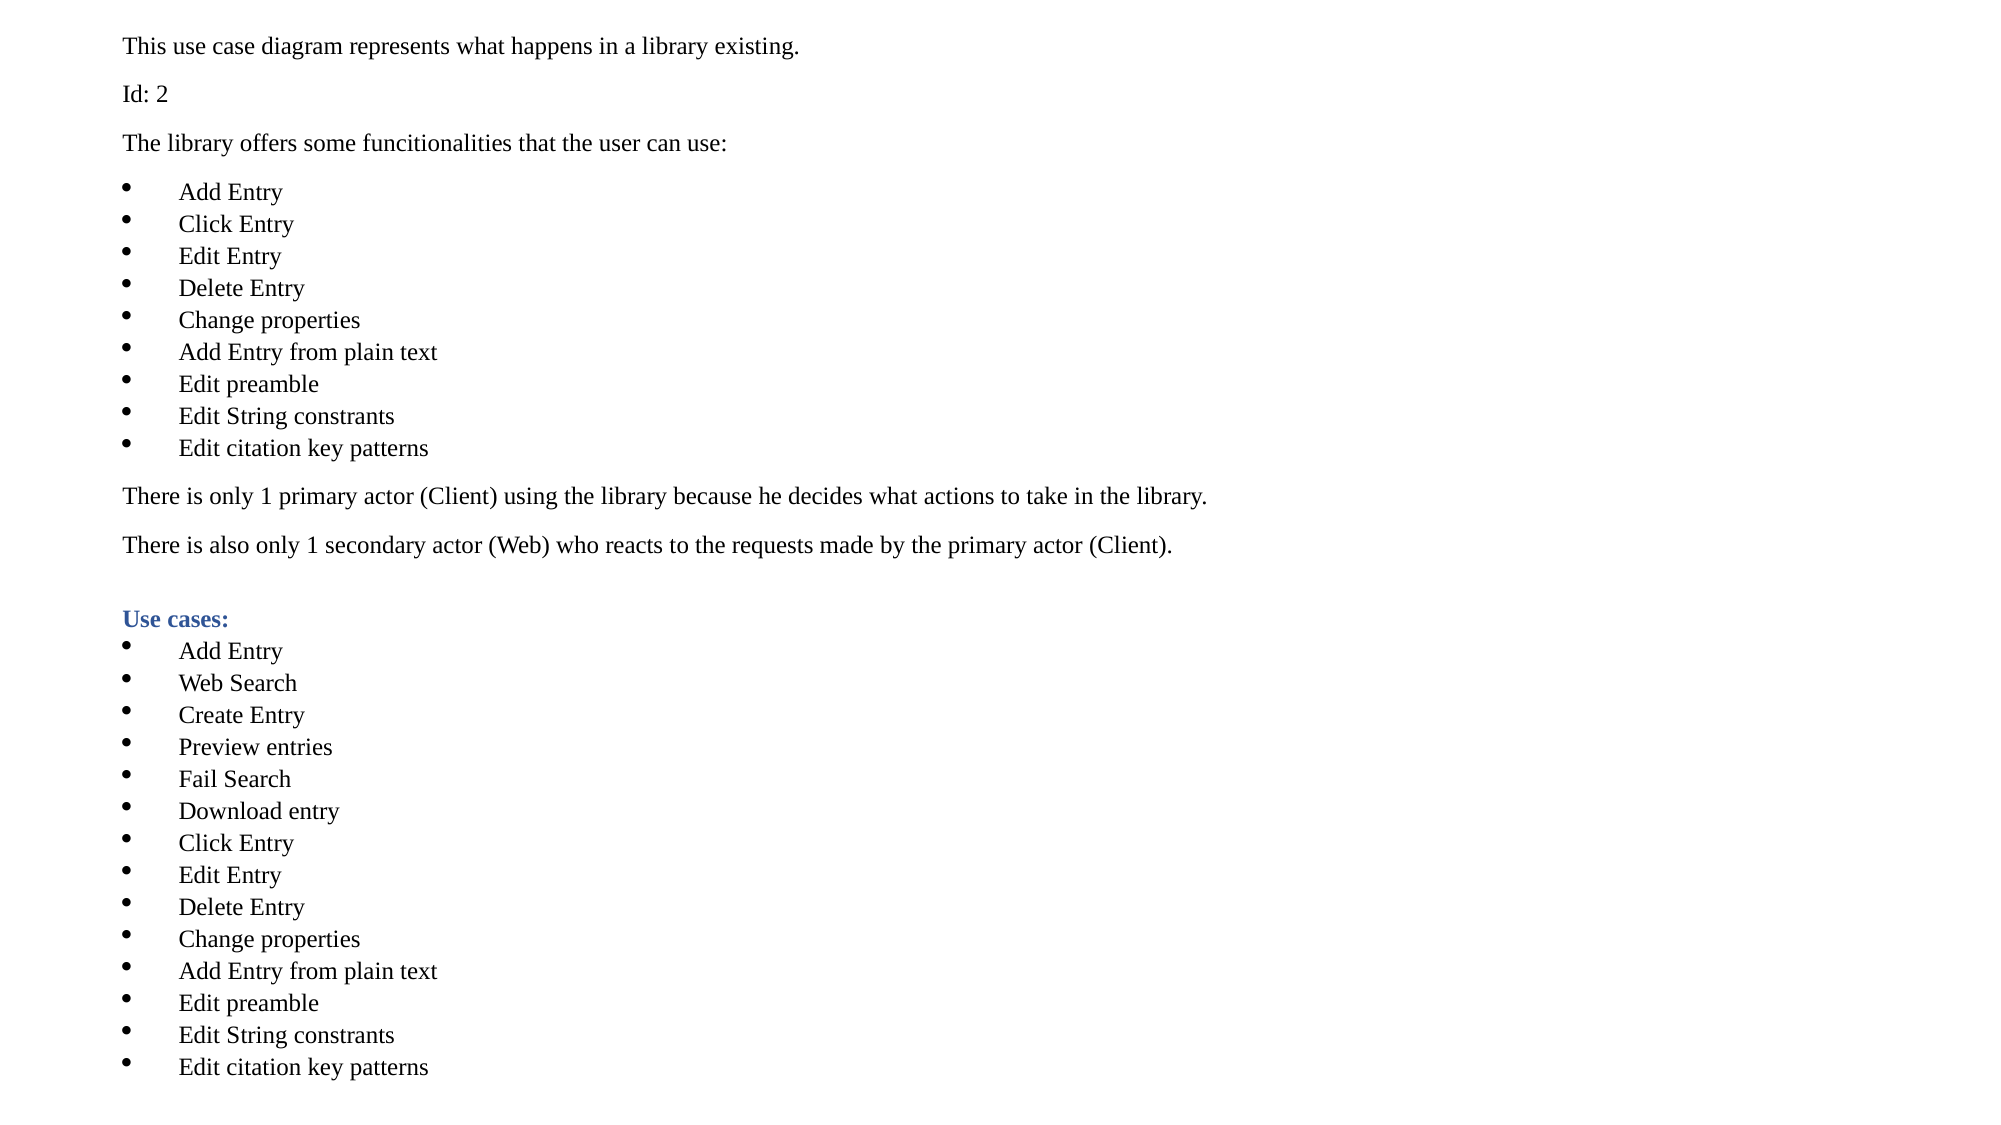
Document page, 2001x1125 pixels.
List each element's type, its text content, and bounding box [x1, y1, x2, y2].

text_box This use case diagram represents what happens in a library existing. Id: 2 The library offers some funcitionalities that the user can use: Add Entry Click Entry Edit Entry Delete Entry Change properties Add Entry from plain text Edit preamble Edit String constrants Edit citation key patterns There is only 1 primary actor (Client) using the library because he decides what actions to take in the library. There is also only 1 secondary actor (Web) who reacts to the requests made by the primary actor (Client). Use cases: Add Entry Web Search Create Entry Preview entries Fail Search Download entry Click Entry Edit Entry Delete Entry Change properties Add Entry from plain text Edit preamble Edit String constrants Edit citation key patterns [107, 19, 1935, 1088]
